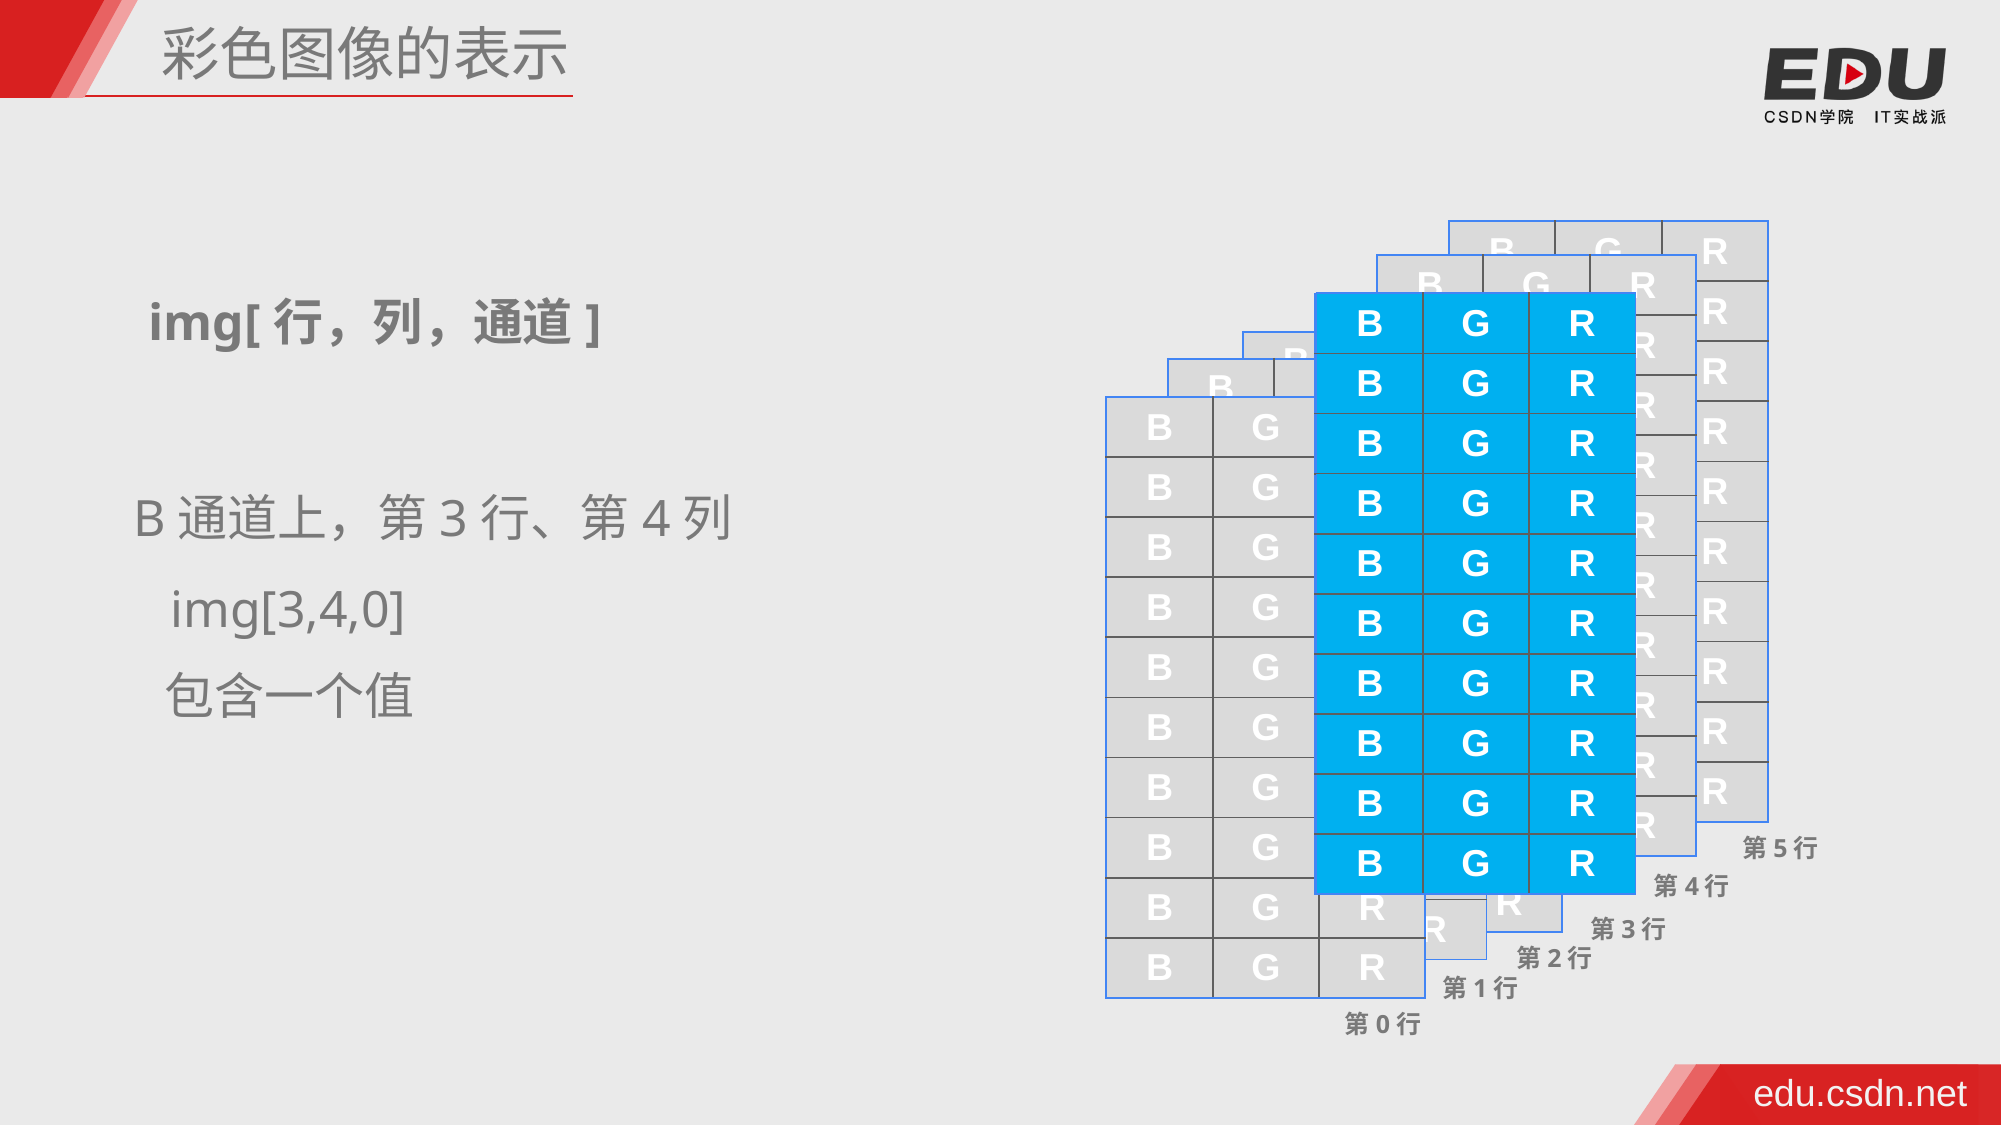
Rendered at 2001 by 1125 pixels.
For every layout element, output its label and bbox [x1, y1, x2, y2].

table_header [1107, 398, 1212, 456]
table_cell [1107, 578, 1212, 636]
table_cell [1636, 556, 1695, 615]
table_cell [1214, 578, 1314, 636]
table_cell [1697, 522, 1767, 581]
text_box [91, 252, 660, 358]
table_cell [1426, 900, 1486, 950]
table_header [1317, 294, 1422, 353]
table_cell [1530, 655, 1635, 713]
table_cell [1317, 715, 1422, 773]
table_cell [1214, 879, 1318, 937]
table_cell [1107, 818, 1212, 877]
table_cell [1214, 458, 1314, 516]
table_cell [1107, 698, 1212, 757]
table_cell [1697, 582, 1767, 641]
table_cell [1214, 638, 1314, 697]
table_cell [1317, 354, 1422, 413]
table_cell [1320, 939, 1424, 985]
table_cell [1636, 496, 1695, 555]
table_cell [1214, 758, 1314, 817]
table_cell [1317, 835, 1422, 893]
table_cell [1107, 758, 1212, 817]
table_cell [1424, 775, 1528, 833]
table_cell [1317, 655, 1422, 713]
table_cell [1107, 518, 1212, 576]
text_box [90, 449, 849, 733]
table_header [1556, 222, 1661, 254]
table_header [1169, 360, 1273, 396]
table_cell [1317, 595, 1422, 653]
table_cell [1214, 518, 1314, 576]
table_header [1244, 333, 1314, 358]
table_cell [1530, 835, 1635, 893]
table_cell [1697, 282, 1767, 340]
table_cell [1424, 715, 1528, 773]
table_cell [1424, 835, 1528, 893]
table_cell [1424, 414, 1528, 473]
table_cell [1636, 676, 1695, 735]
table_cell [1424, 595, 1528, 653]
table_cell [1317, 535, 1422, 593]
table_cell [1530, 715, 1635, 773]
table_cell [1697, 342, 1767, 400]
table_header [1450, 222, 1554, 254]
table_cell [1697, 703, 1767, 761]
table_cell [1636, 316, 1695, 374]
table_header [1275, 360, 1314, 396]
table_cell [1317, 775, 1422, 833]
table_cell [1424, 474, 1528, 533]
table_cell [1214, 818, 1314, 877]
table_cell [1424, 535, 1528, 593]
table_cell [1317, 474, 1422, 533]
table_cell [1487, 895, 1560, 920]
table_cell [1530, 354, 1635, 413]
text_box [154, 17, 809, 96]
table_cell [1530, 474, 1635, 533]
table_header [1378, 256, 1482, 292]
table_cell [1424, 655, 1528, 713]
table_cell [1636, 797, 1695, 847]
table_header [1214, 398, 1314, 456]
table_cell [1320, 895, 1424, 937]
table_cell [1424, 354, 1528, 413]
table_cell [1697, 402, 1767, 461]
table_header [1663, 222, 1767, 280]
table_header [1484, 256, 1589, 292]
table_cell [1697, 642, 1767, 701]
table_cell [1107, 879, 1212, 937]
table_cell [1107, 458, 1212, 516]
table_cell [1426, 895, 1486, 899]
table_cell [1530, 414, 1635, 473]
table_cell [1107, 638, 1212, 697]
table_cell [1697, 462, 1767, 521]
table_cell [1530, 595, 1635, 653]
table_header [1530, 294, 1635, 353]
table_cell [1636, 376, 1695, 434]
table_cell [1214, 698, 1314, 757]
table_cell [1530, 535, 1635, 593]
table_cell [1214, 939, 1318, 997]
table_cell [1636, 436, 1695, 495]
table_cell [1317, 414, 1422, 473]
picture [1761, 42, 1948, 128]
table_cell [1697, 763, 1767, 821]
table_cell [1636, 616, 1695, 675]
table_header [1424, 294, 1528, 353]
table_cell [1636, 737, 1695, 795]
table_header [1591, 256, 1695, 314]
text_box [1315, 809, 1849, 1046]
table_cell [1530, 775, 1635, 833]
table_cell [1107, 939, 1212, 997]
